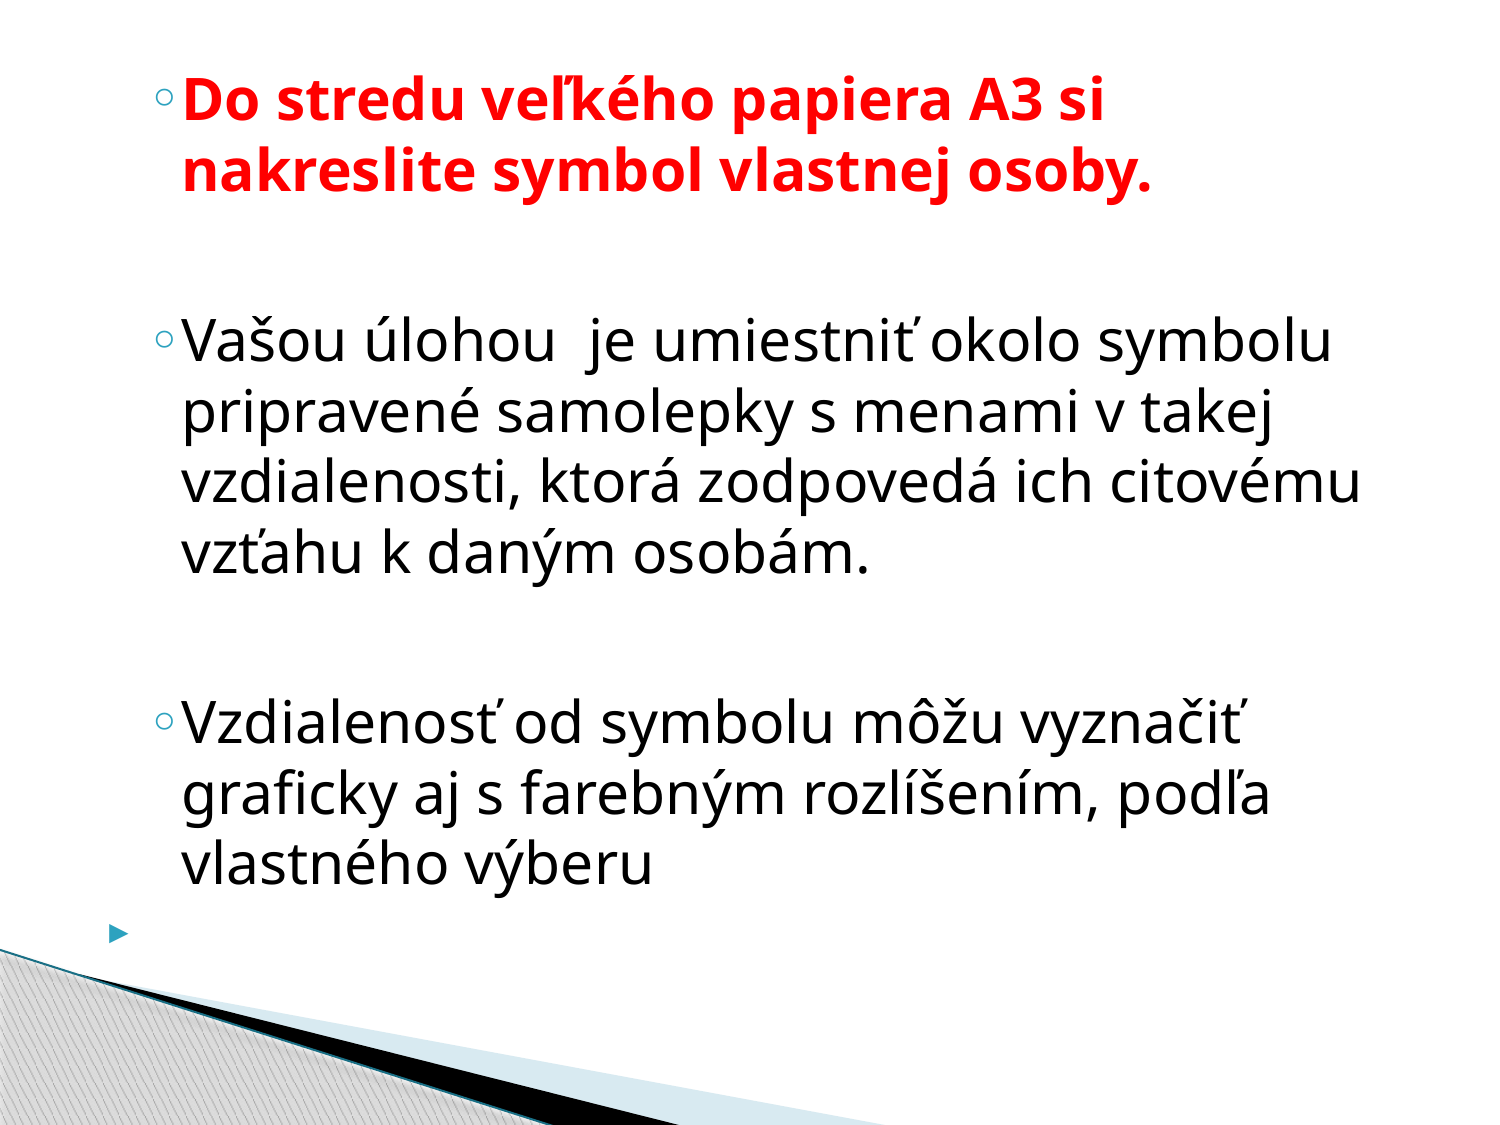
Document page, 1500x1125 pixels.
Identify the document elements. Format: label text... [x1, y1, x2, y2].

list Do stredu veľkého papiera A3 si nakreslite symbol vlastnej osoby. Vašou úlohou je umiestniť okolo symbolu pripravené samolepky s menami v takej vzdialenosti, ktorá zodpovedá ich citovému vzťahu k daným osobám. Vzdialenosť od symbolu môžu vyznačiť graficky aj s farebným rozlíšením, podľa vlastného výberu [75, 54, 1425, 986]
